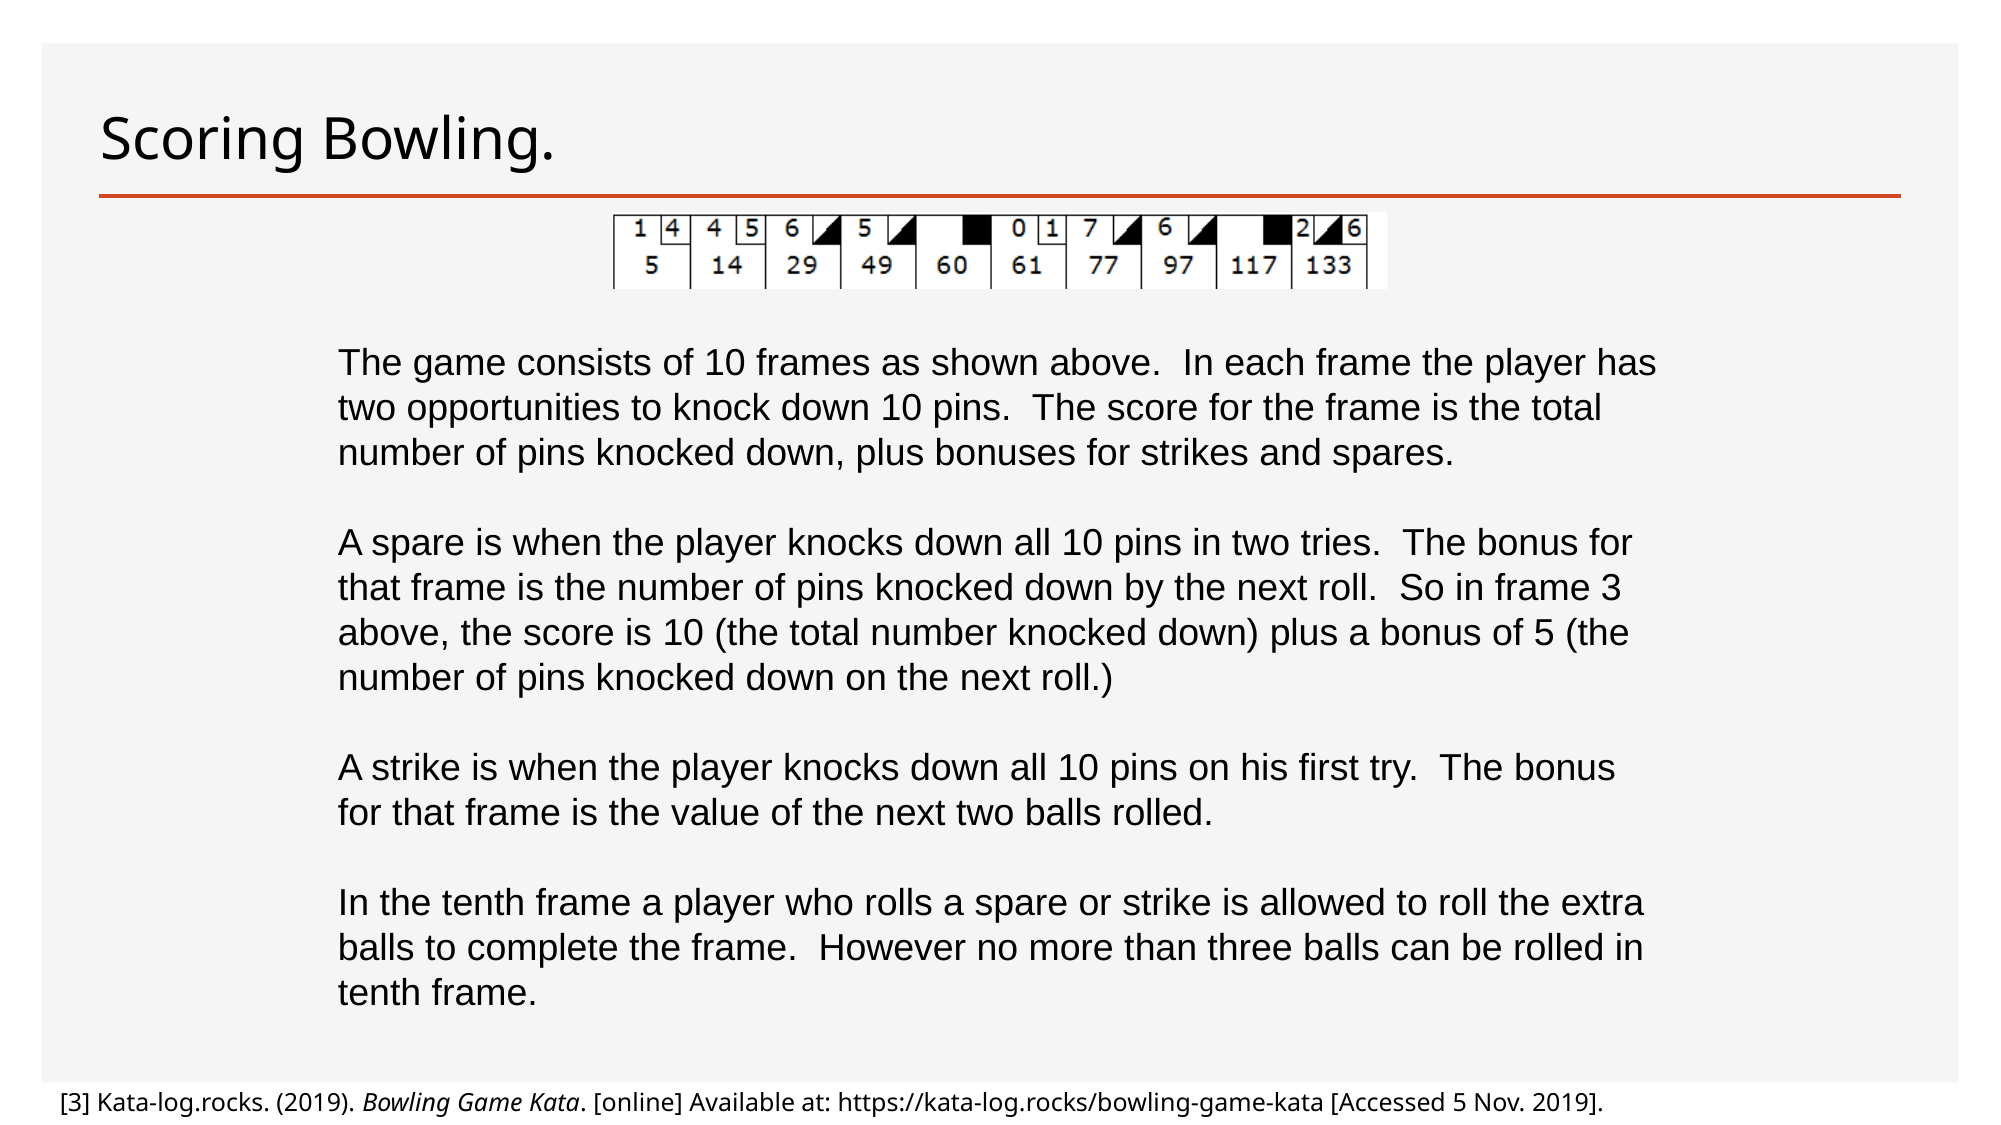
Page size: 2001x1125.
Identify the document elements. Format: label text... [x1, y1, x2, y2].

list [612, 212, 1388, 289]
text_box The game consists of 10 frames as shown above. In each frame the player has two opportunities to knock down 10 pins. The score for the frame is the total number of pins knocked down, plus bonuses for strikes and spares. A spare is when the player knocks down all 10 pins in two tries. The bonus for that frame is the number of pins knocked down by the next roll. So in frame 3 above, the score is 10 (the total number knocked down) plus a bonus of 5 (the number of pins knocked down on the next roll.) A strike is when the player knocks down all 10 pins on his first try. The bonus for that frame is the value of the next two balls rolled. In the tenth frame a player who rolls a spare or strike is allowed to roll the extra balls to complete the frame. However no more than three balls can be rolled in tenth frame. [323, 330, 1673, 1021]
title Scoring Bowling. [85, 73, 1214, 179]
text_box [3] Kata-log.rocks. (2019). Bowling Game Kata. [online] Available at: https://kata-log.rocks/bowling-game-kata [Accessed 5 Nov. 2019]. [45, 1079, 1951, 1125]
